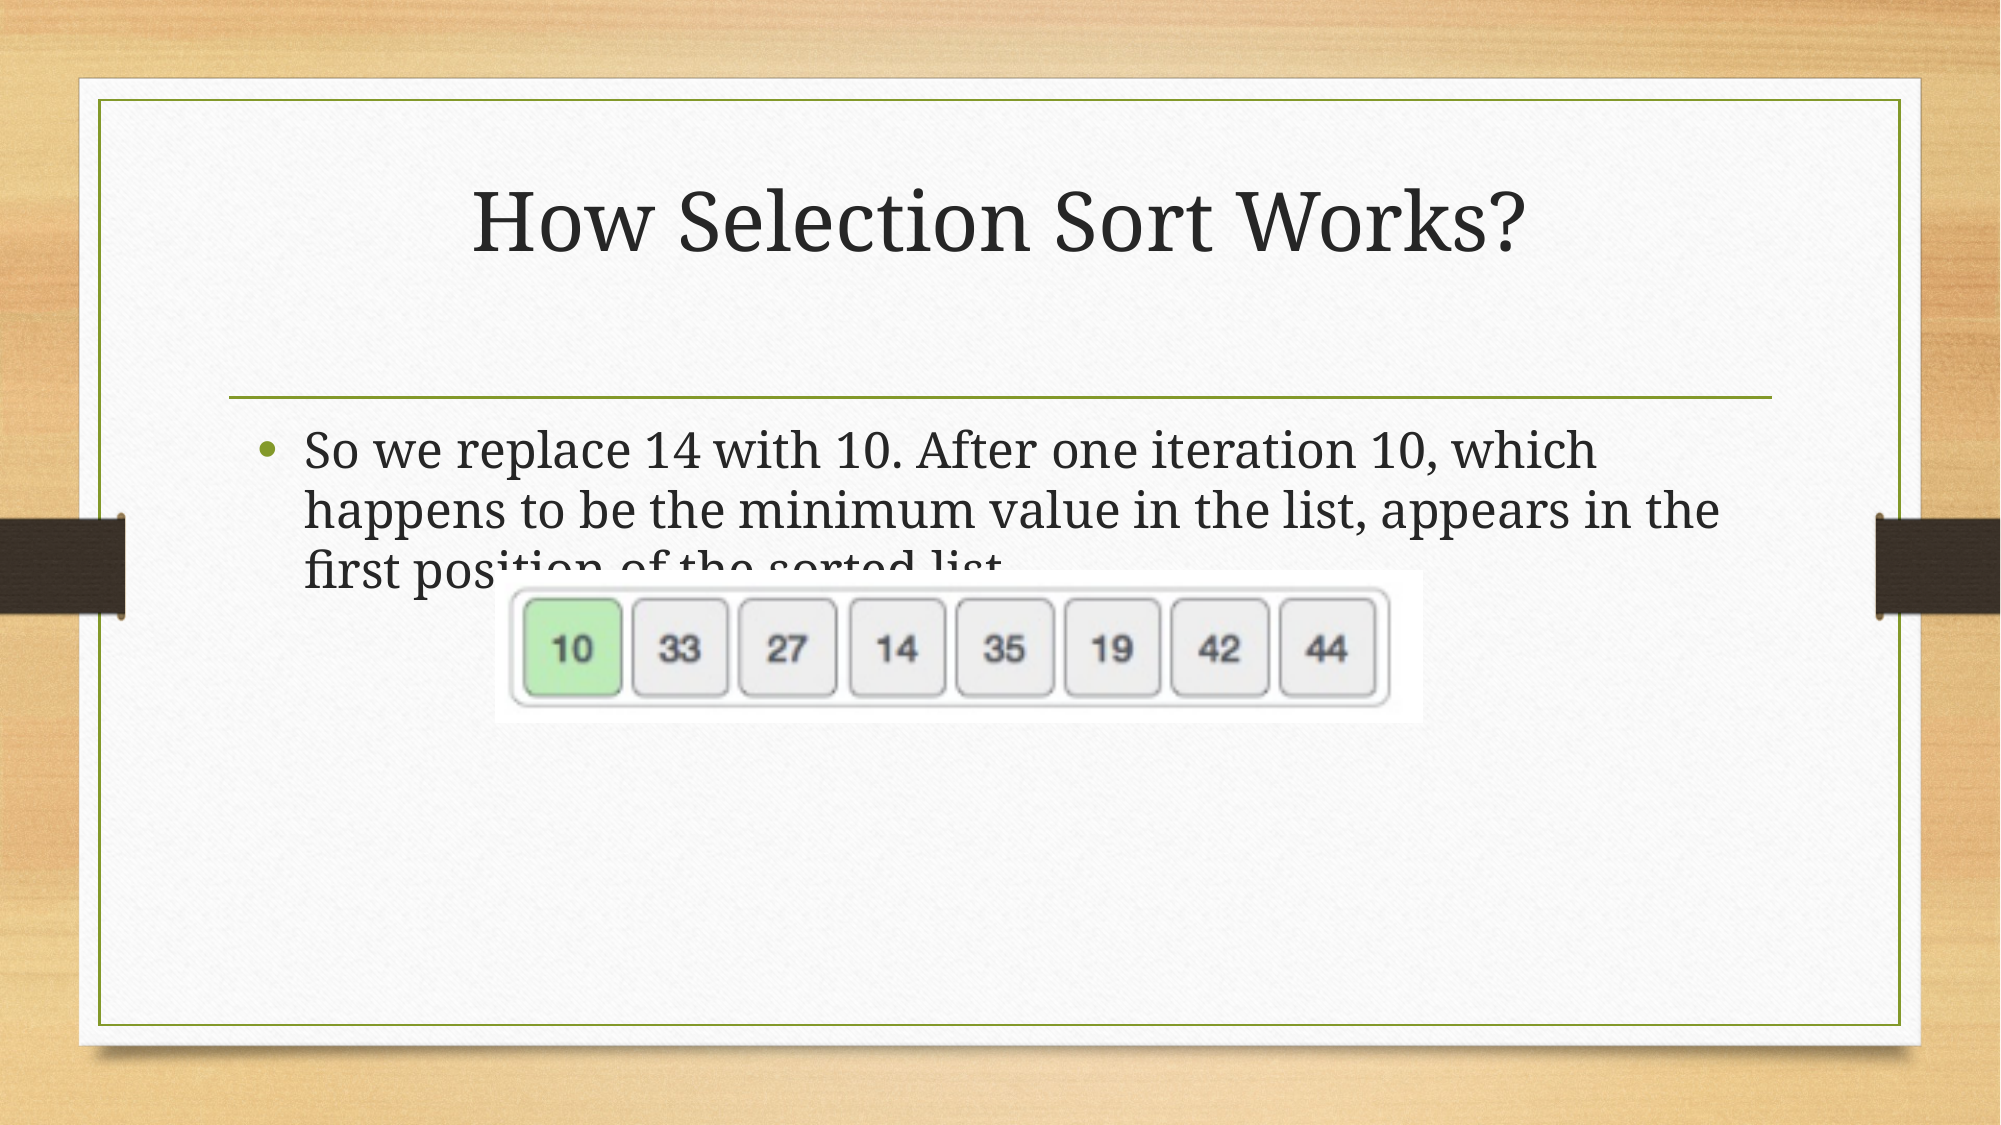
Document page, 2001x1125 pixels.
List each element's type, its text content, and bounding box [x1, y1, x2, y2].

picture [0, 0, 2001, 1125]
list So we replace 14 with 10. After one iteration 10, which happens to be the minimum value in the list, appears in the first position of the sorted list. [242, 410, 1818, 956]
title How Selection Sort Works? [212, 161, 1788, 375]
